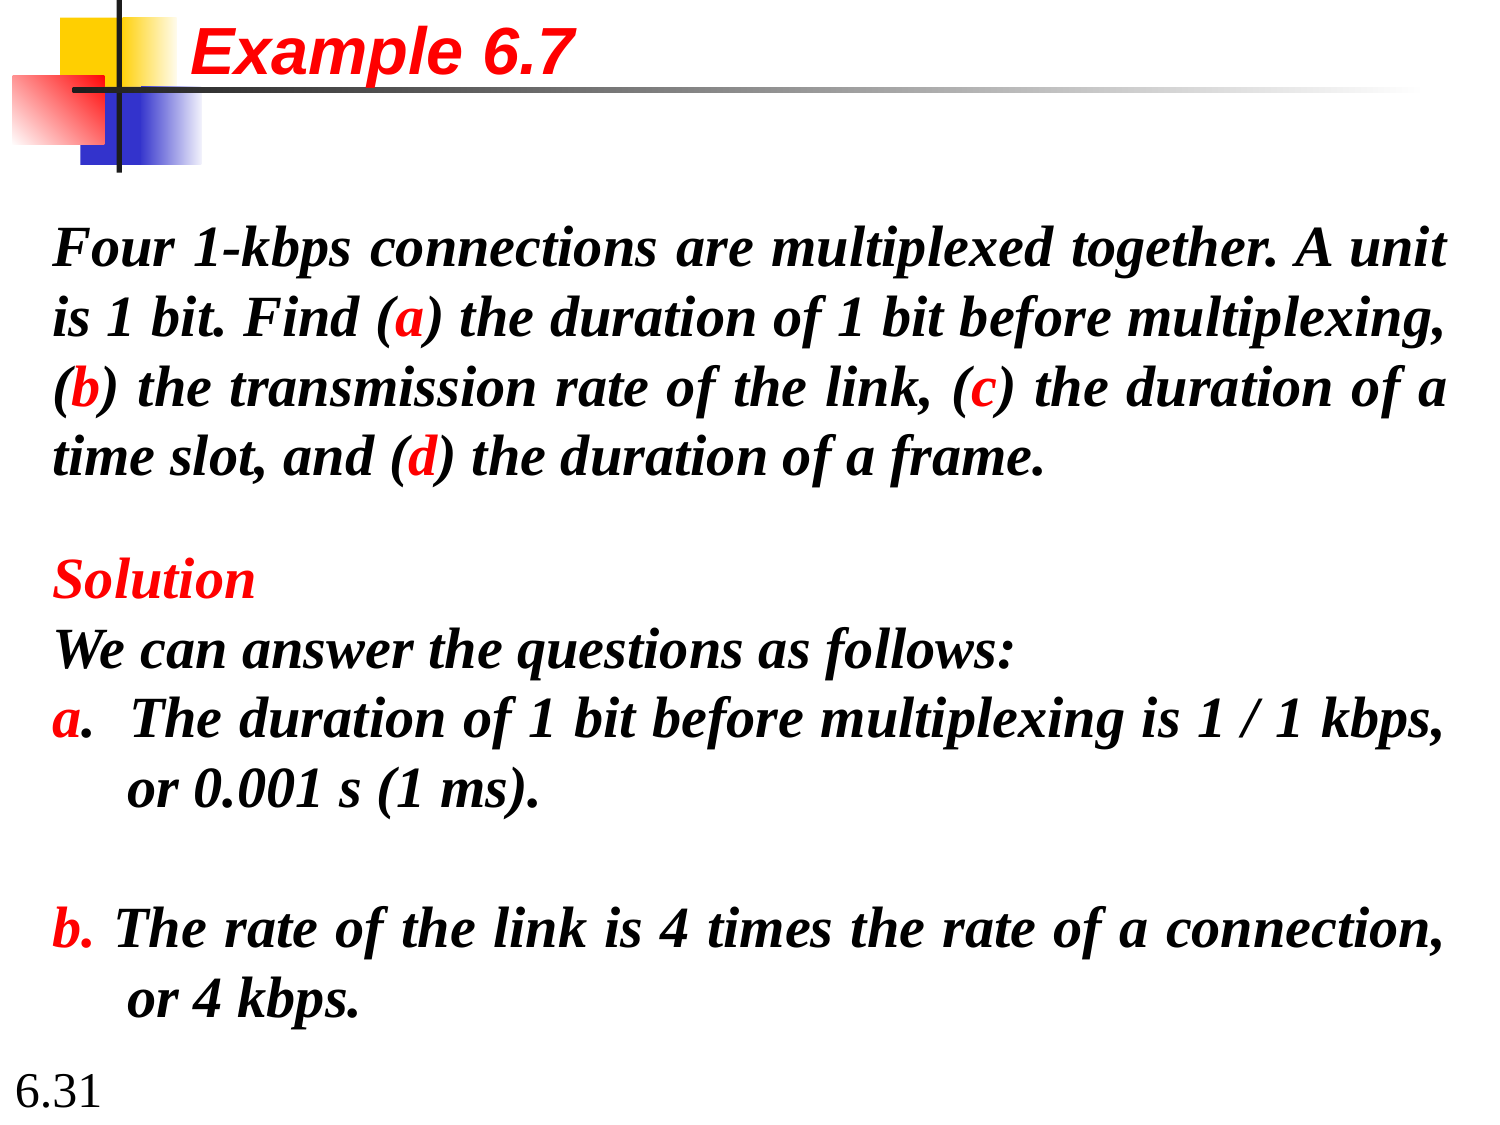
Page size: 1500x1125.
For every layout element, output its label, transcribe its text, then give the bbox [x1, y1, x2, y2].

text_box [116, 0, 122, 87]
text_box Example 6.7 [175, 0, 591, 96]
slide_number 6.31 [0, 1050, 313, 1125]
text_box [80, 93, 116, 165]
text_box Solution We can answer the questions as follows: a. The duration of 1 bit before multiplexing is 1 / 1 kbps, or 0.001 s (1 ms). b. The rate of the link is 4 times the rate of a connection, or 4 kbps. [37, 532, 1463, 1038]
text_box [122, 93, 141, 165]
text_box [122, 17, 175, 86]
text_box [60, 17, 116, 86]
text_box [72, 87, 175, 93]
text_box Four 1-kbps connections are multiplexed together. A unit is 1 bit. Find (a) the duration of 1 bit before multiplexing, (b) the transmission rate of the link, (c) the duration of a time slot, and (d) the duration of a frame. [37, 199, 1463, 496]
text_box [141, 93, 202, 165]
text_box [591, 87, 1423, 93]
text_box [116, 93, 122, 173]
text_box [12, 75, 105, 145]
